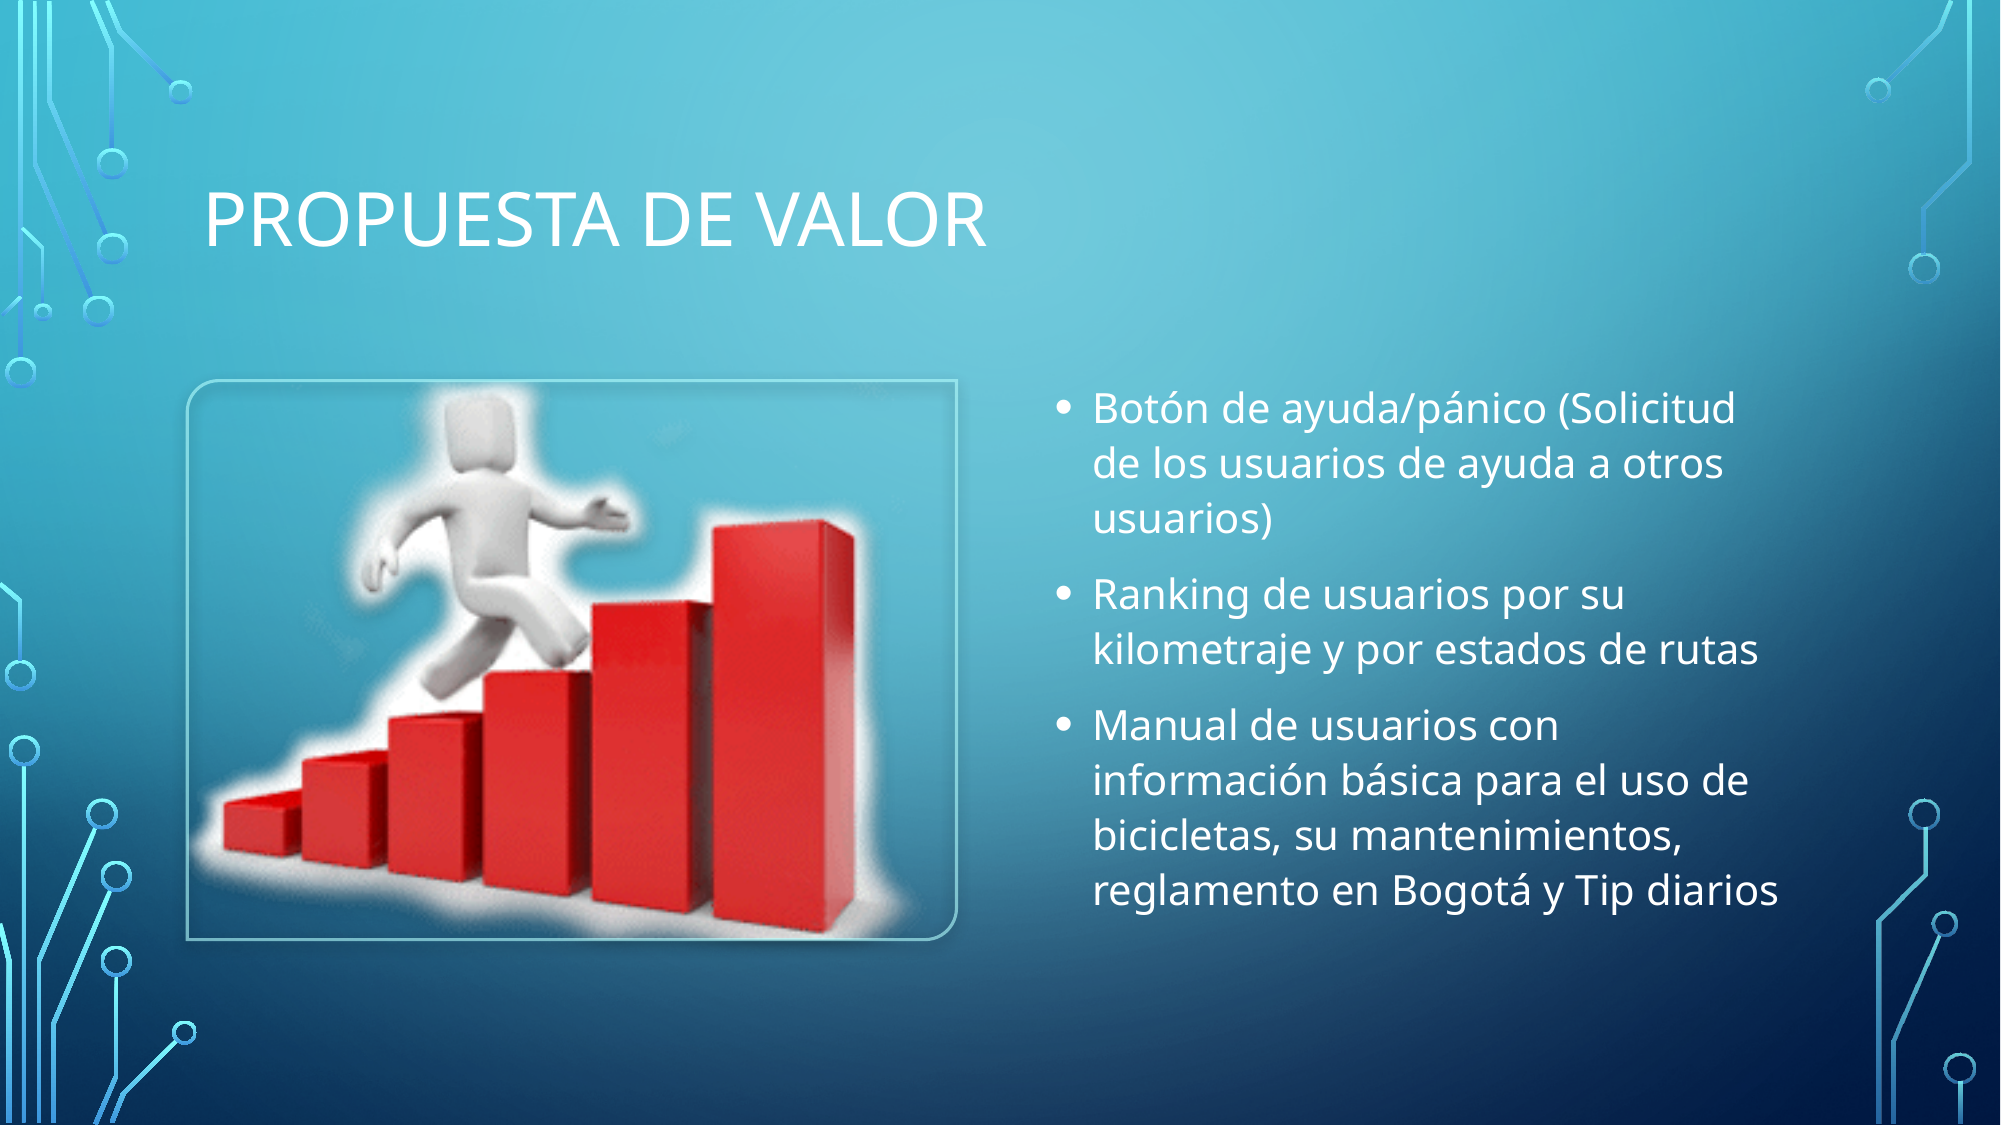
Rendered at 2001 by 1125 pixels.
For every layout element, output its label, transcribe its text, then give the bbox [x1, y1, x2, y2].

title Propuesta de valor [187, 101, 1813, 344]
picture [186, 380, 957, 940]
list Botón de ayuda/pánico (Solicitud de los usuarios de ayuda a otros usuarios) Ranking de usuarios por su kilometraje y por estados de rutas Manual de usuarios con información básica para el uso de bicicletas, su mantenimientos, reglamento en Bogotá y Tip diarios [1039, 369, 1813, 950]
